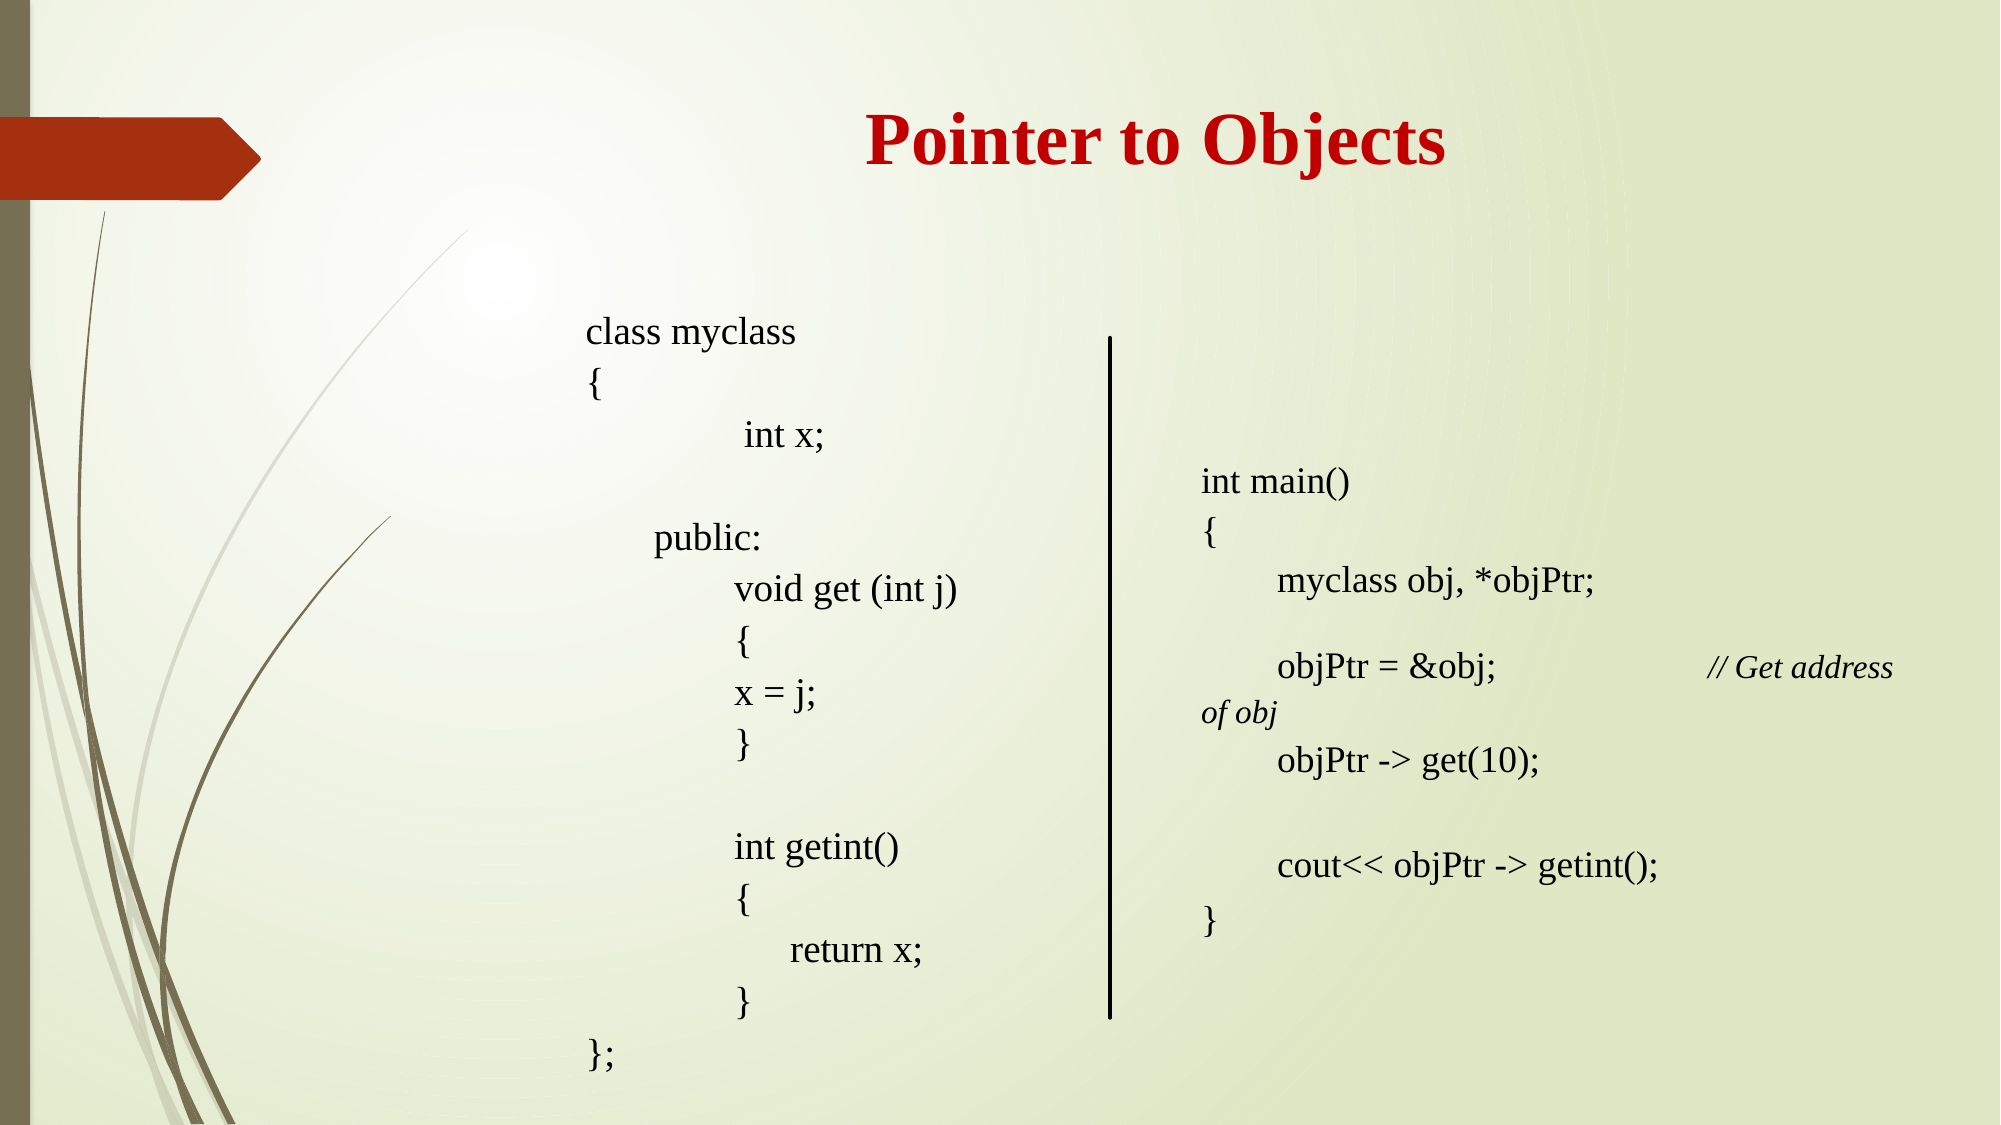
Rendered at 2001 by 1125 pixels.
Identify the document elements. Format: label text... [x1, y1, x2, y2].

list class myclass { int x; public: void get (int j) { x = j; } int getint() { return x; } }; [570, 292, 1011, 1104]
text_box int main() { myclass obj, *objPtr; objPtr = &obj; // Get address of obj objPtr -> get(10); cout<< objPtr -> getint(); } [1186, 444, 1934, 948]
title Pointer to Objects [425, 81, 1888, 217]
